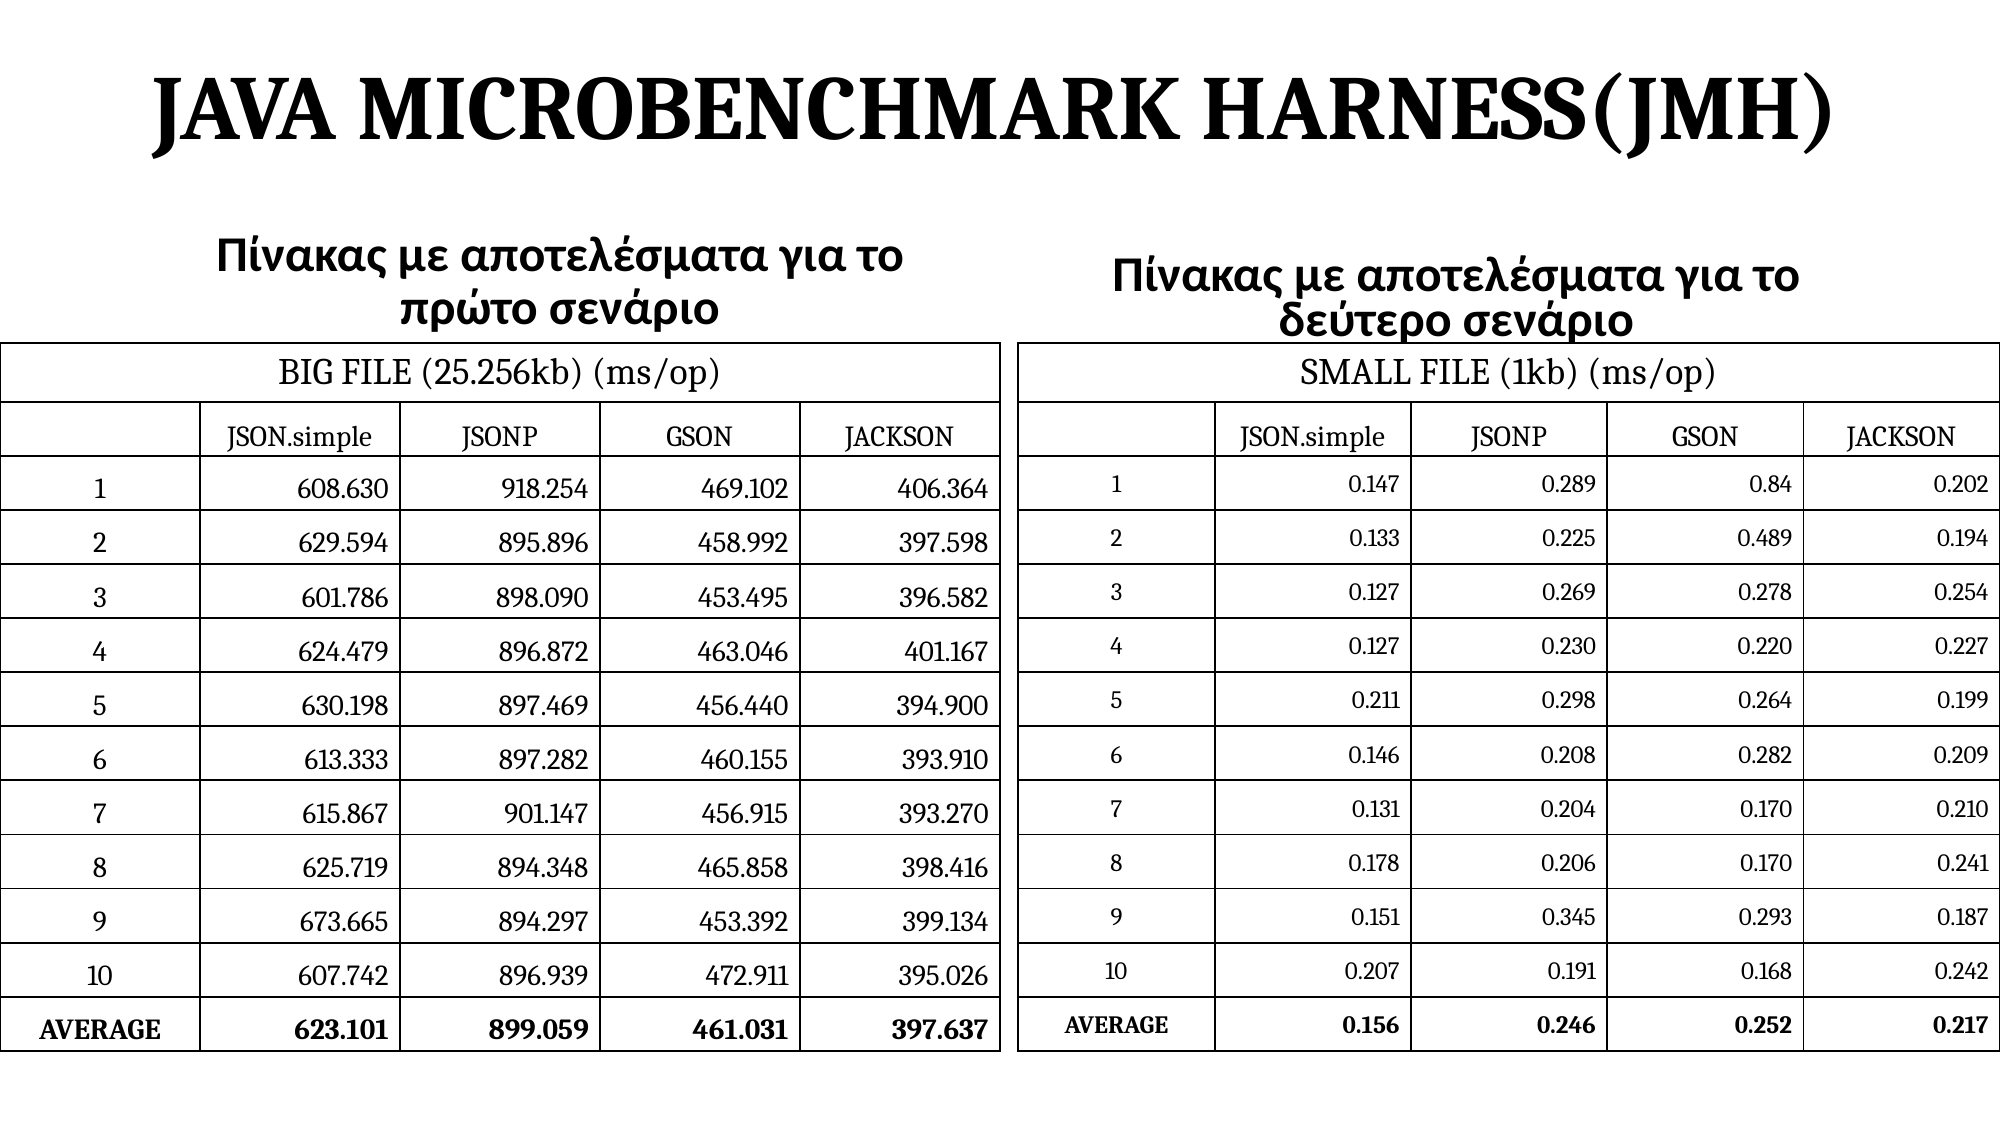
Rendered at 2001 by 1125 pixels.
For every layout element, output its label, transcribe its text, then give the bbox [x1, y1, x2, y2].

table_cell 398.416 [801, 835, 999, 888]
table_cell 0.225 [1412, 511, 1606, 563]
table_cell 0.209 [1804, 727, 1999, 779]
table_cell JSONP [1412, 403, 1606, 455]
table_cell 0.170 [1608, 781, 1803, 834]
table_cell 0.147 [1216, 457, 1410, 509]
table_cell [1, 403, 199, 455]
table_cell 0.168 [1608, 944, 1803, 996]
table_cell 3 [1, 565, 199, 617]
table_cell 0.298 [1412, 673, 1606, 725]
table_cell 607.742 [201, 944, 399, 996]
table_cell 897.282 [401, 727, 599, 779]
table_header SMALL FILE (1kb) (ms/op) [1019, 344, 1999, 401]
table_cell 623.101 [201, 998, 399, 1050]
table_cell 0.208 [1412, 727, 1606, 779]
table_cell 898.090 [401, 565, 599, 617]
table_cell 613.333 [201, 727, 399, 779]
table_cell 7 [1, 781, 199, 834]
table_cell 0.146 [1216, 727, 1410, 779]
title JAVA MICROBENCHMARK HARNESS(JMH) [137, 0, 1927, 218]
table_cell 0.241 [1804, 835, 1999, 888]
table_cell 0.207 [1216, 944, 1410, 996]
table_cell 453.392 [601, 889, 799, 942]
table_cell 0.170 [1608, 835, 1803, 888]
table_cell 463.046 [601, 619, 799, 671]
table_cell 0.230 [1412, 619, 1606, 671]
table_cell 0.220 [1608, 619, 1803, 671]
table_cell 394.900 [801, 673, 999, 725]
table_cell JSON.simple [201, 403, 399, 455]
table_cell 0.246 [1412, 998, 1606, 1050]
list Πίνακας με αποτελέσματα για το πρώτο σενάριο [137, 208, 984, 342]
table_cell 0.202 [1804, 457, 1999, 509]
table_cell 899.059 [401, 998, 599, 1050]
table_cell 2 [1, 511, 199, 563]
table_cell 456.915 [601, 781, 799, 834]
table_cell 0.151 [1216, 889, 1410, 942]
table_cell 397.598 [801, 511, 999, 563]
table_cell 458.992 [601, 511, 799, 563]
table_cell 6 [1, 727, 199, 779]
table_cell 0.133 [1216, 511, 1410, 563]
table_cell 0.289 [1412, 457, 1606, 509]
table_cell 0.211 [1216, 673, 1410, 725]
table_header BIG FILE (25.256kb) (ms/op) [1, 344, 999, 401]
table_cell 0.217 [1804, 998, 1999, 1050]
table_cell 0.127 [1216, 565, 1410, 617]
table_cell 0.282 [1608, 727, 1803, 779]
table_cell 7 [1019, 781, 1214, 834]
table_cell 0.227 [1804, 619, 1999, 671]
table_cell 0.264 [1608, 673, 1803, 725]
table_cell GSON [1608, 403, 1803, 455]
table_cell 0.131 [1216, 781, 1410, 834]
table_cell JSONP [401, 403, 599, 455]
table_cell GSON [601, 403, 799, 455]
table_cell 2 [1019, 511, 1214, 563]
table_cell 453.495 [601, 565, 799, 617]
table_cell 901.147 [401, 781, 599, 834]
table_cell JSON.simple [1216, 403, 1410, 455]
table_cell 461.031 [601, 998, 799, 1050]
table_cell 0.242 [1804, 944, 1999, 996]
table_cell 1 [1, 457, 199, 509]
table_cell AVERAGE [1019, 998, 1214, 1050]
table_cell 465.858 [601, 835, 799, 888]
table_cell [1019, 403, 1214, 455]
table_cell 469.102 [601, 457, 799, 509]
table_cell 615.867 [201, 781, 399, 834]
table_cell 895.896 [401, 511, 599, 563]
table_cell 393.910 [801, 727, 999, 779]
table_cell 0.210 [1804, 781, 1999, 834]
table_cell 10 [1, 944, 199, 996]
table_cell 406.364 [801, 457, 999, 509]
table_cell 3 [1019, 565, 1214, 617]
table_cell 393.270 [801, 781, 999, 834]
table_cell 395.026 [801, 944, 999, 996]
list Πίνακας με αποτελέσματα για το δεύτερο σενάριο [1031, 217, 1882, 342]
table_cell 5 [1019, 673, 1214, 725]
table_cell 601.786 [201, 565, 399, 617]
table_cell 624.479 [201, 619, 399, 671]
table_cell 897.469 [401, 673, 599, 725]
table_cell 894.297 [401, 889, 599, 942]
table_cell 10 [1019, 944, 1214, 996]
table_cell 0.269 [1412, 565, 1606, 617]
table_cell 397.637 [801, 998, 999, 1050]
table_cell JACKSON [801, 403, 999, 455]
table_cell 396.582 [801, 565, 999, 617]
table_cell 9 [1, 889, 199, 942]
table_cell 0.206 [1412, 835, 1606, 888]
table_cell 0.204 [1412, 781, 1606, 834]
table_cell 0.178 [1216, 835, 1410, 888]
table_cell 0.489 [1608, 511, 1803, 563]
table_cell JACKSON [1804, 403, 1999, 455]
table_cell 4 [1, 619, 199, 671]
table_cell 630.198 [201, 673, 399, 725]
table_cell 0.345 [1412, 889, 1606, 942]
table_cell 0.252 [1608, 998, 1803, 1050]
table_cell 0.191 [1412, 944, 1606, 996]
table_cell 0.194 [1804, 511, 1999, 563]
table_cell 8 [1019, 835, 1214, 888]
table_cell AVERAGE [1, 998, 199, 1050]
table_cell 918.254 [401, 457, 599, 509]
table_cell 896.939 [401, 944, 599, 996]
table_cell 673.665 [201, 889, 399, 942]
table_cell 625.719 [201, 835, 399, 888]
table_cell 1 [1019, 457, 1214, 509]
table_cell 4 [1019, 619, 1214, 671]
table_cell 0.293 [1608, 889, 1803, 942]
table_cell 9 [1019, 889, 1214, 942]
table_cell 0.254 [1804, 565, 1999, 617]
table_cell 0.278 [1608, 565, 1803, 617]
table_cell 401.167 [801, 619, 999, 671]
table_cell 896.872 [401, 619, 599, 671]
table_cell 0.199 [1804, 673, 1999, 725]
table_cell 472.911 [601, 944, 799, 996]
table_cell 6 [1019, 727, 1214, 779]
table_cell 399.134 [801, 889, 999, 942]
table_cell 608.630 [201, 457, 399, 509]
table_cell 456.440 [601, 673, 799, 725]
table_cell 460.155 [601, 727, 799, 779]
table_cell 629.594 [201, 511, 399, 563]
table_cell 0.84 [1608, 457, 1803, 509]
table_cell 0.187 [1804, 889, 1999, 942]
table_cell 0.156 [1216, 998, 1410, 1050]
table_cell 894.348 [401, 835, 599, 888]
table_cell 5 [1, 673, 199, 725]
table_cell 8 [1, 835, 199, 888]
table_cell 0.127 [1216, 619, 1410, 671]
